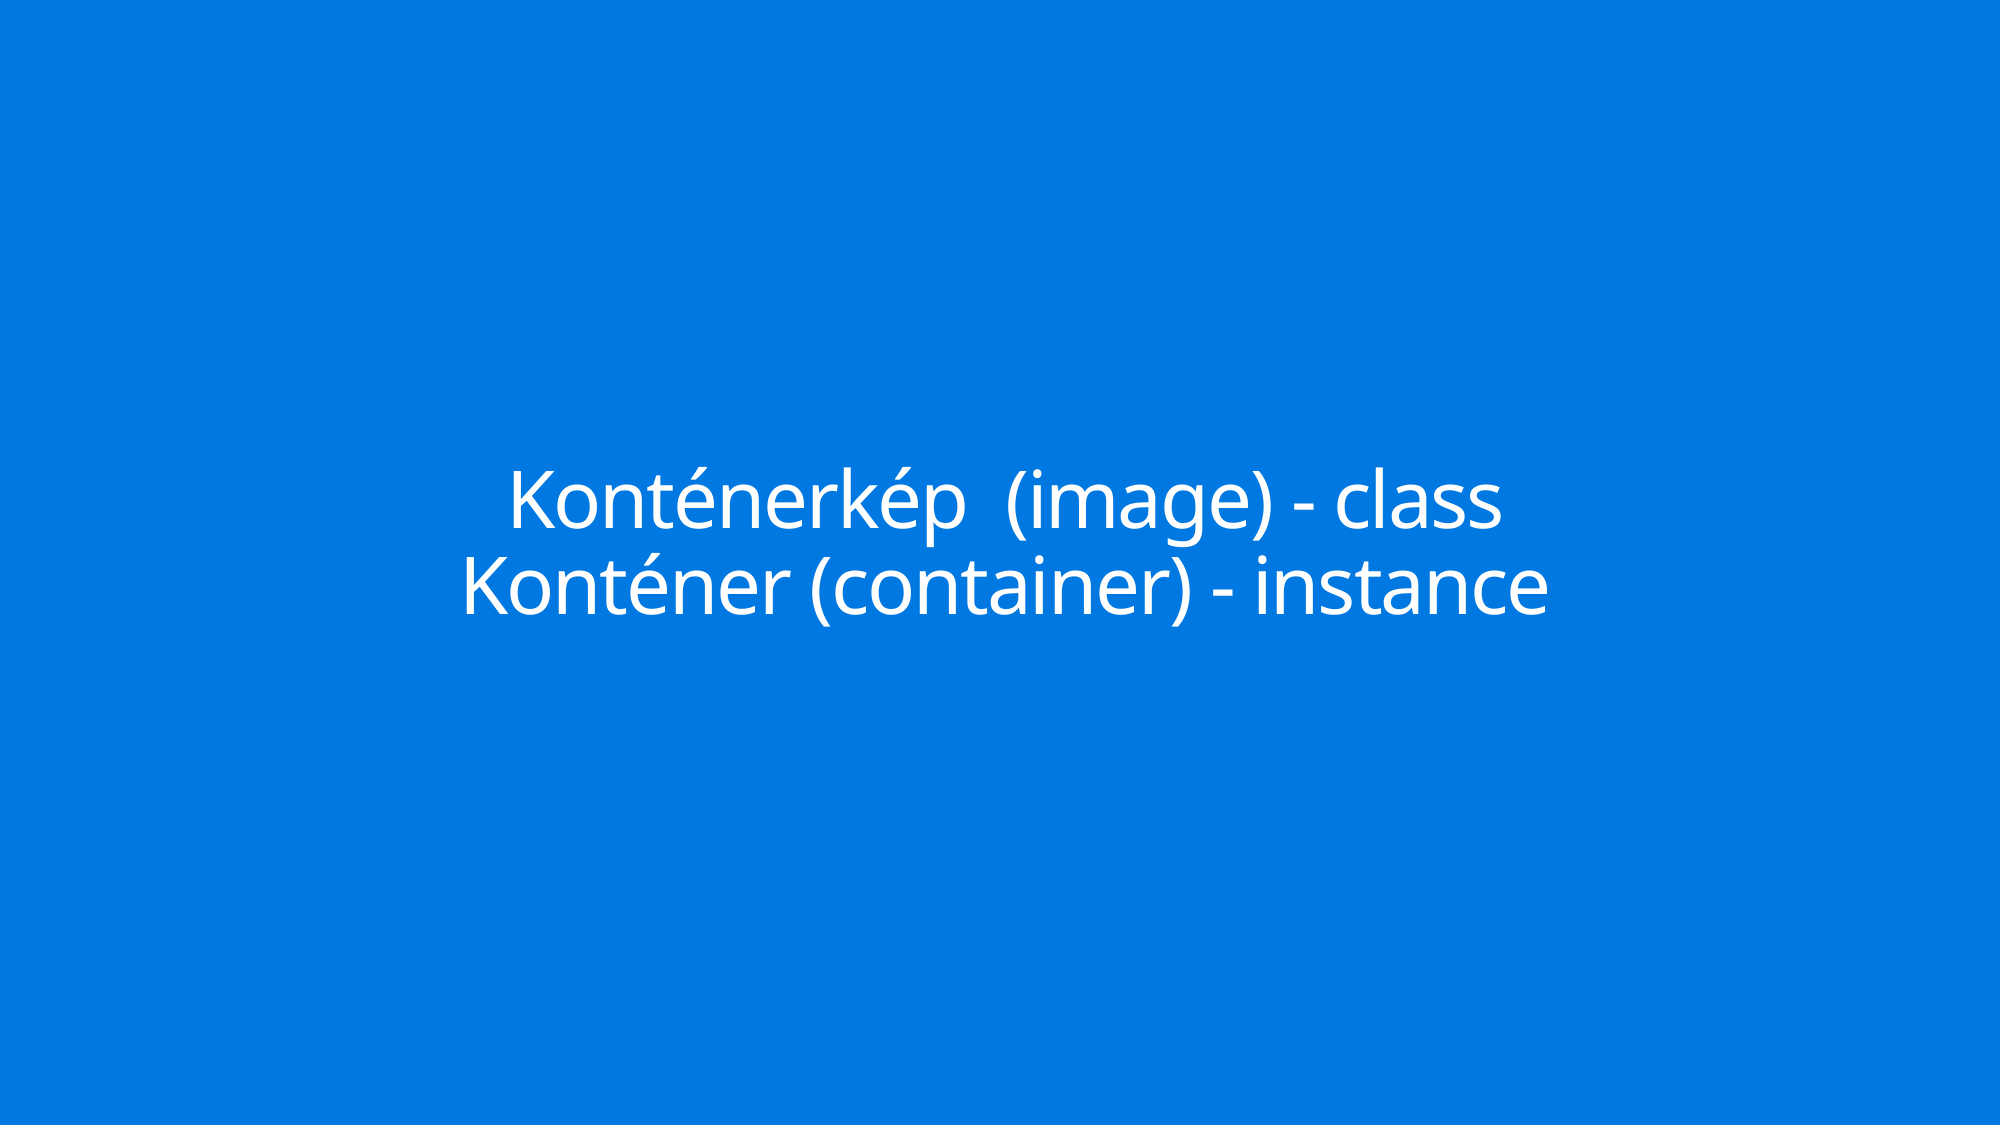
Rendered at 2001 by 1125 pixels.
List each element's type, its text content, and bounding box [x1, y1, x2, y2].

title Konténerkép (image) - class Konténer (container) - instance [126, 444, 1886, 653]
